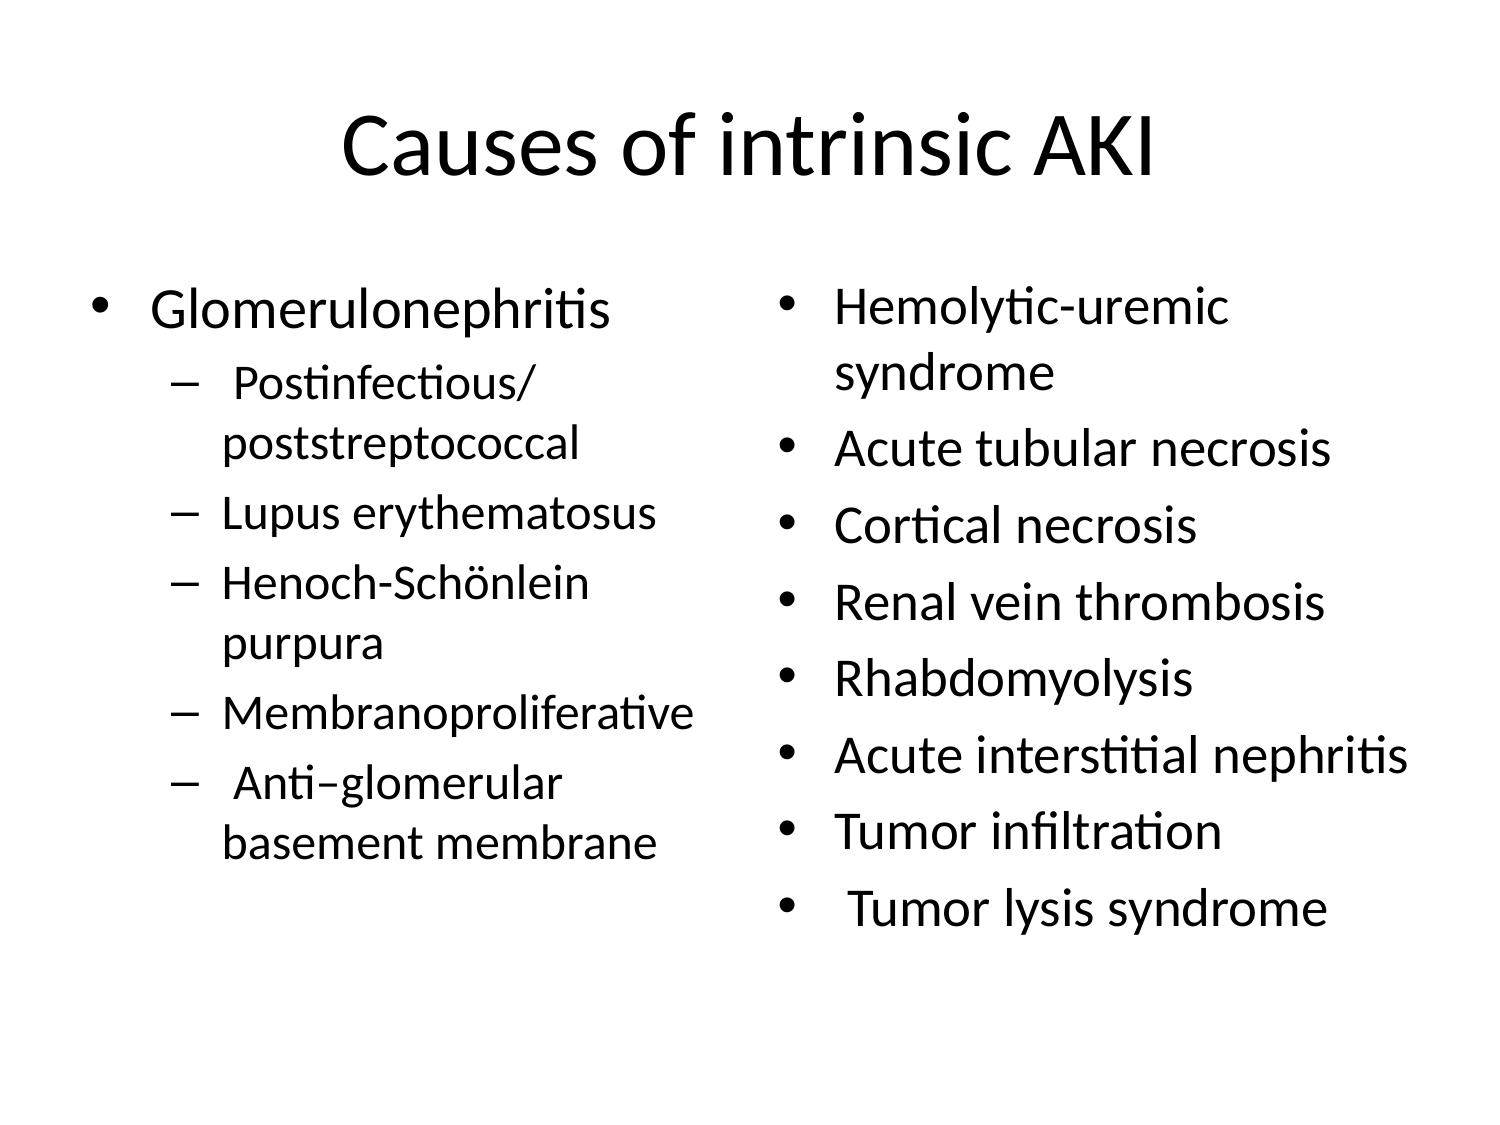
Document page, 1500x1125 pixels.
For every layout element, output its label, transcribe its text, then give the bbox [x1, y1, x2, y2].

list Glomerulonephritis Postinfectious/poststreptococcal Lupus erythematosus Henoch-Schönlein purpura Membranoproliferative Anti–glomerular basement membrane [75, 262, 738, 1005]
title Causes of intrinsic AKI [75, 45, 1425, 233]
list Hemolytic-uremic syndrome Acute tubular necrosis Cortical necrosis Renal vein thrombosis Rhabdomyolysis Acute interstitial nephritis Tumor infiltration Tumor lysis syndrome [762, 262, 1425, 1005]
